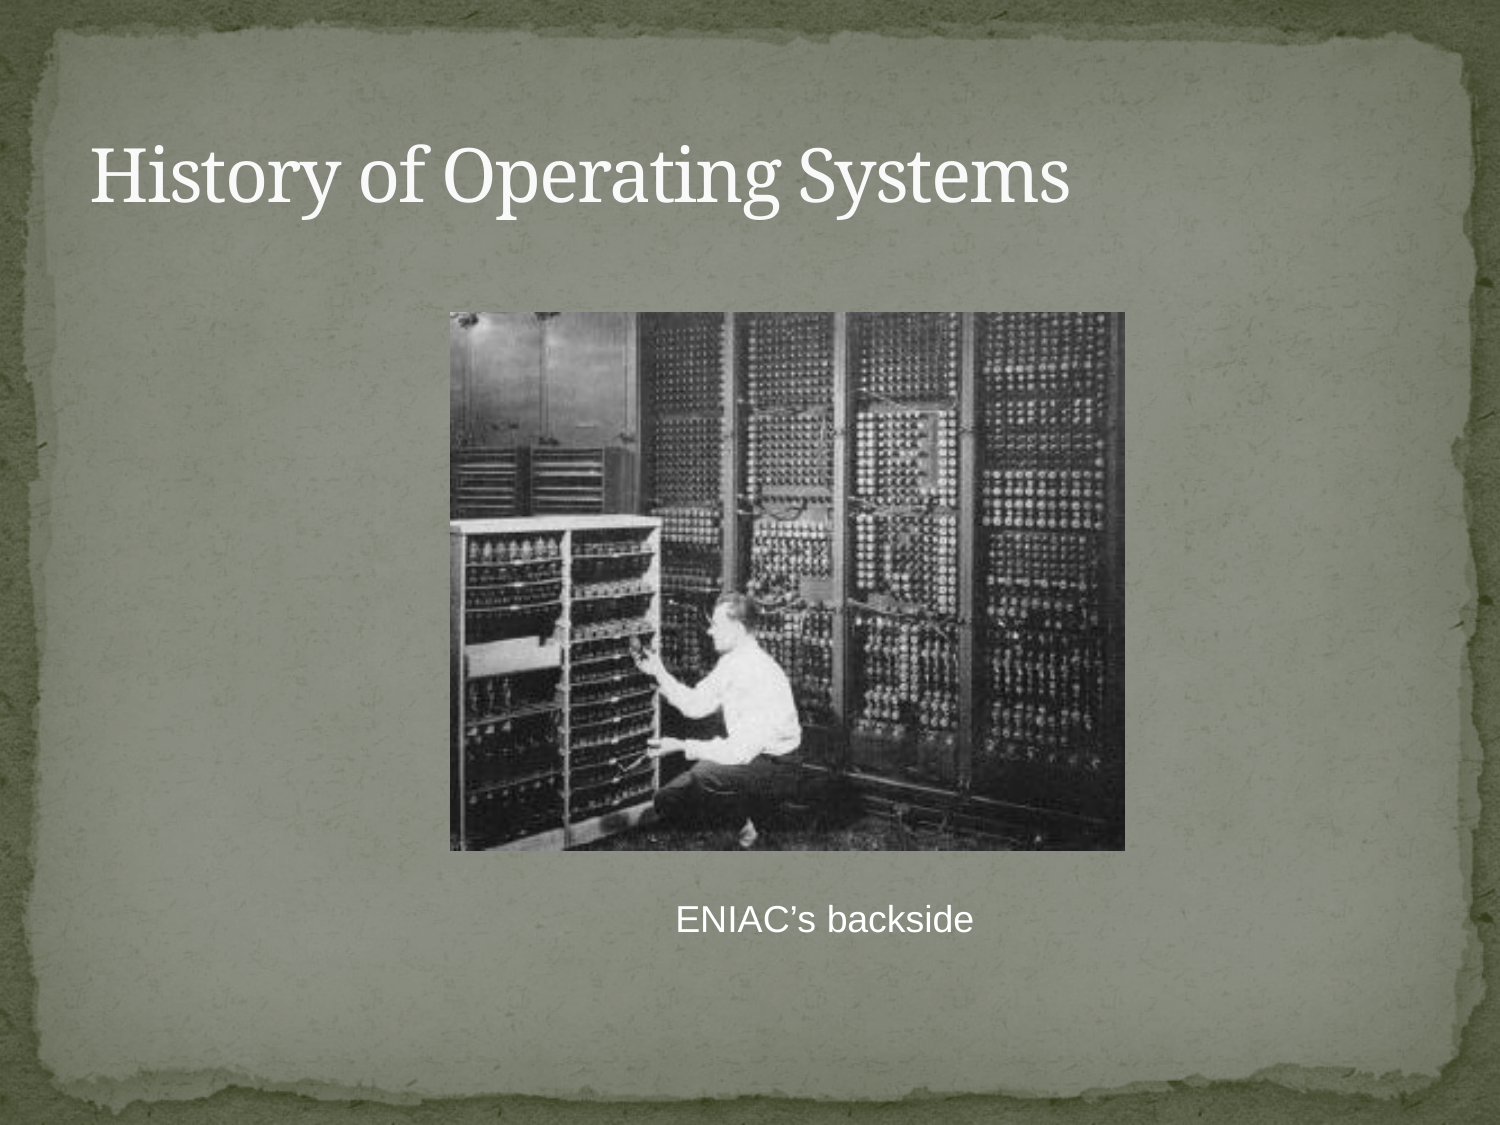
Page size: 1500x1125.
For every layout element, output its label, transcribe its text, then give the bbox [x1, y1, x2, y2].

text_box ENIAC’s backside [449, 887, 1200, 948]
picture [450, 312, 1126, 851]
title History of Operating Systems [74, 24, 1425, 225]
